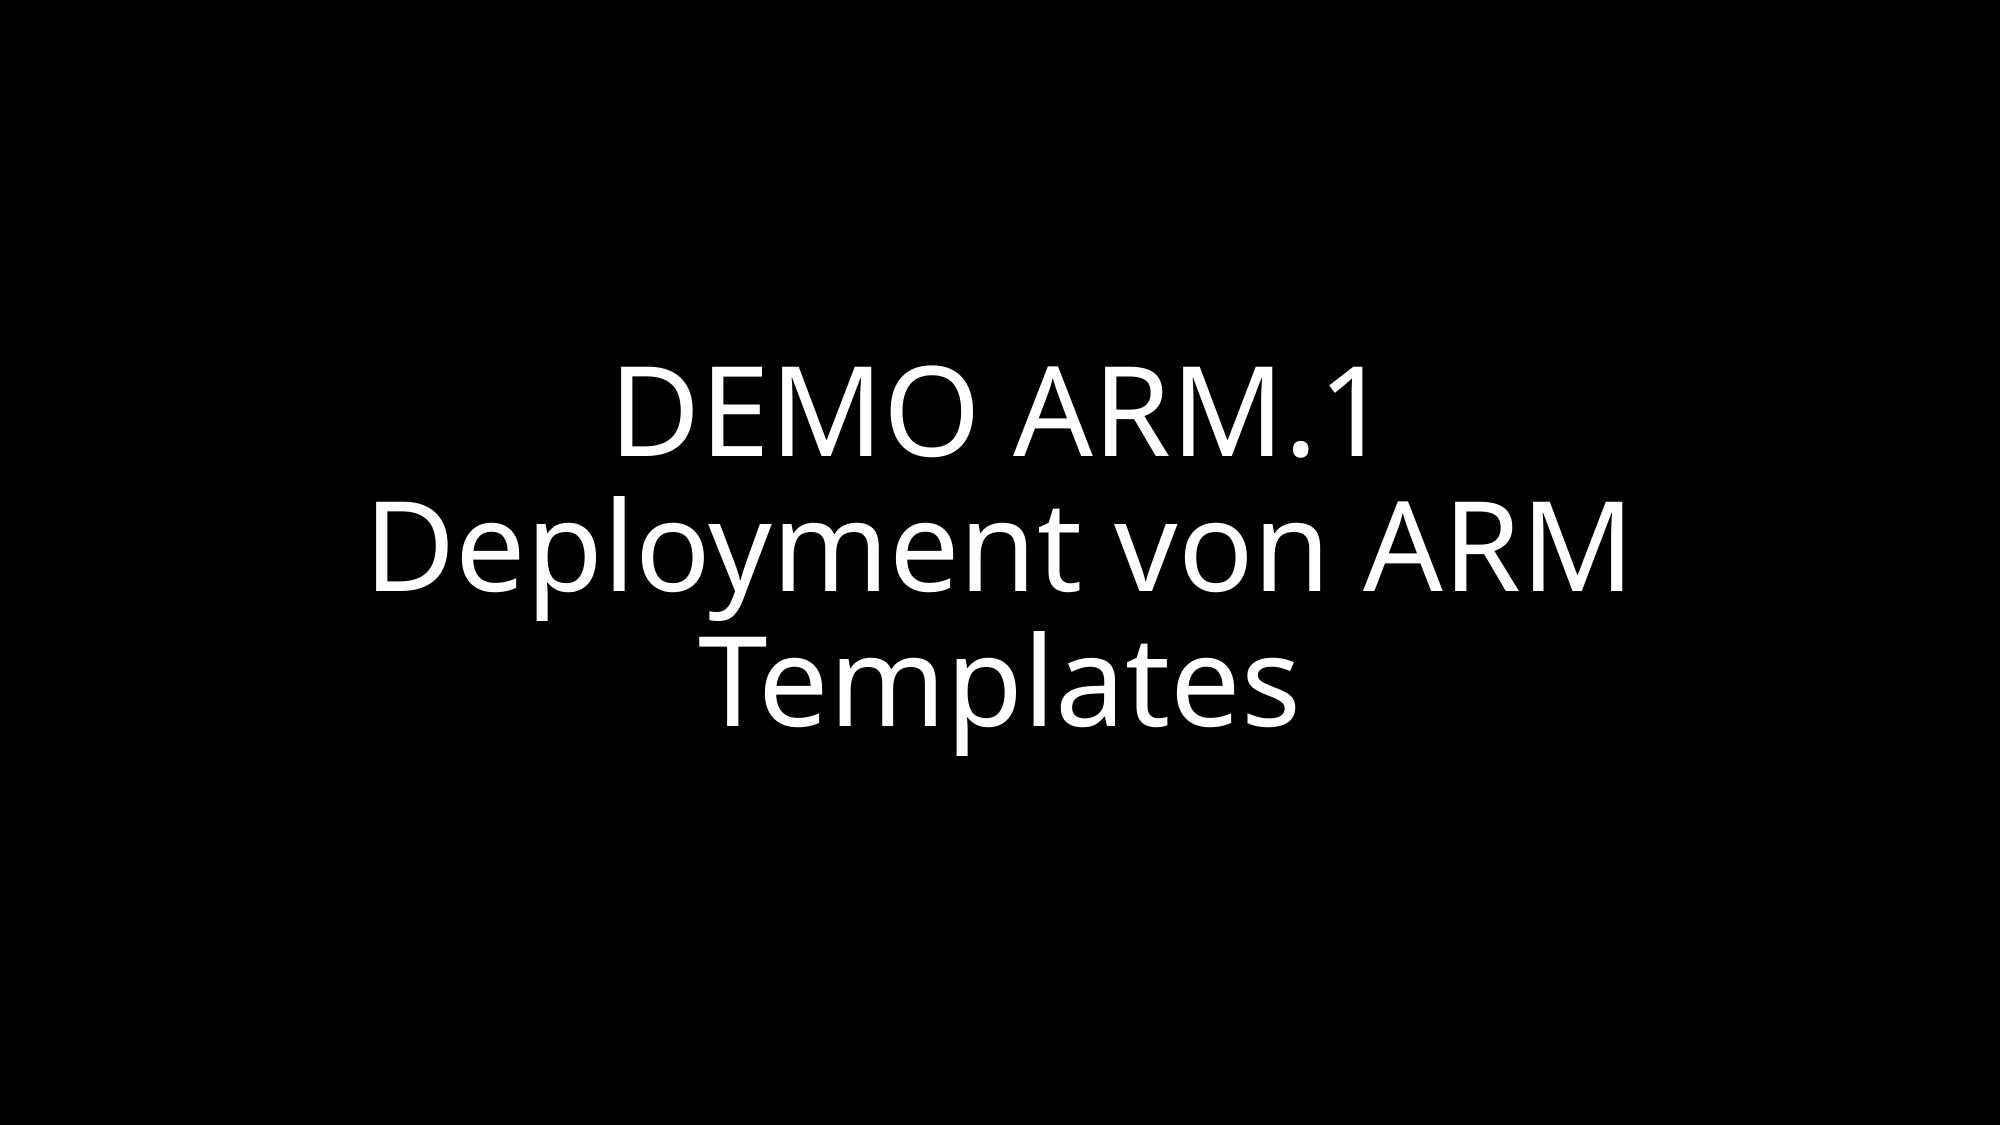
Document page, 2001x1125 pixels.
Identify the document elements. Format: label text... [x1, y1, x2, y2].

title DEMO ARM.1 Deployment von ARM Templates [249, 184, 1750, 919]
